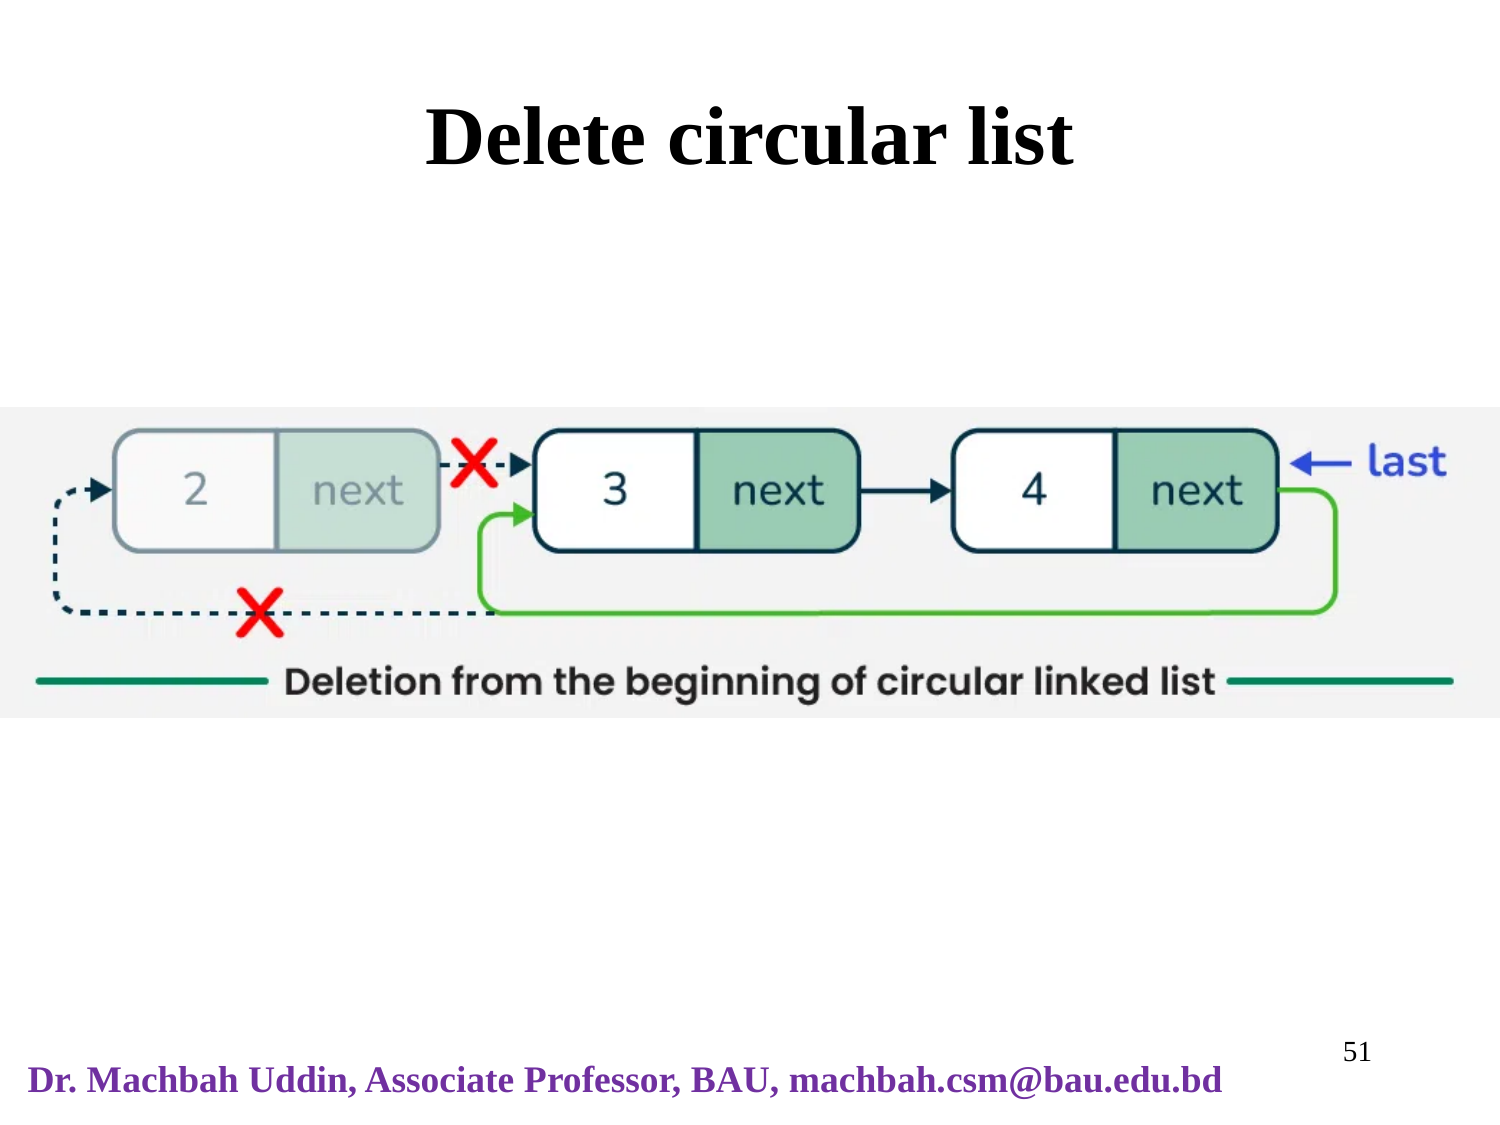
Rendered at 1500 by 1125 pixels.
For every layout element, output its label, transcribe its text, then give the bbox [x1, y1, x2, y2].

picture [0, 406, 1500, 718]
text_box ‹#› [1074, 1024, 1388, 1100]
title Delete circular list [112, 75, 1388, 188]
